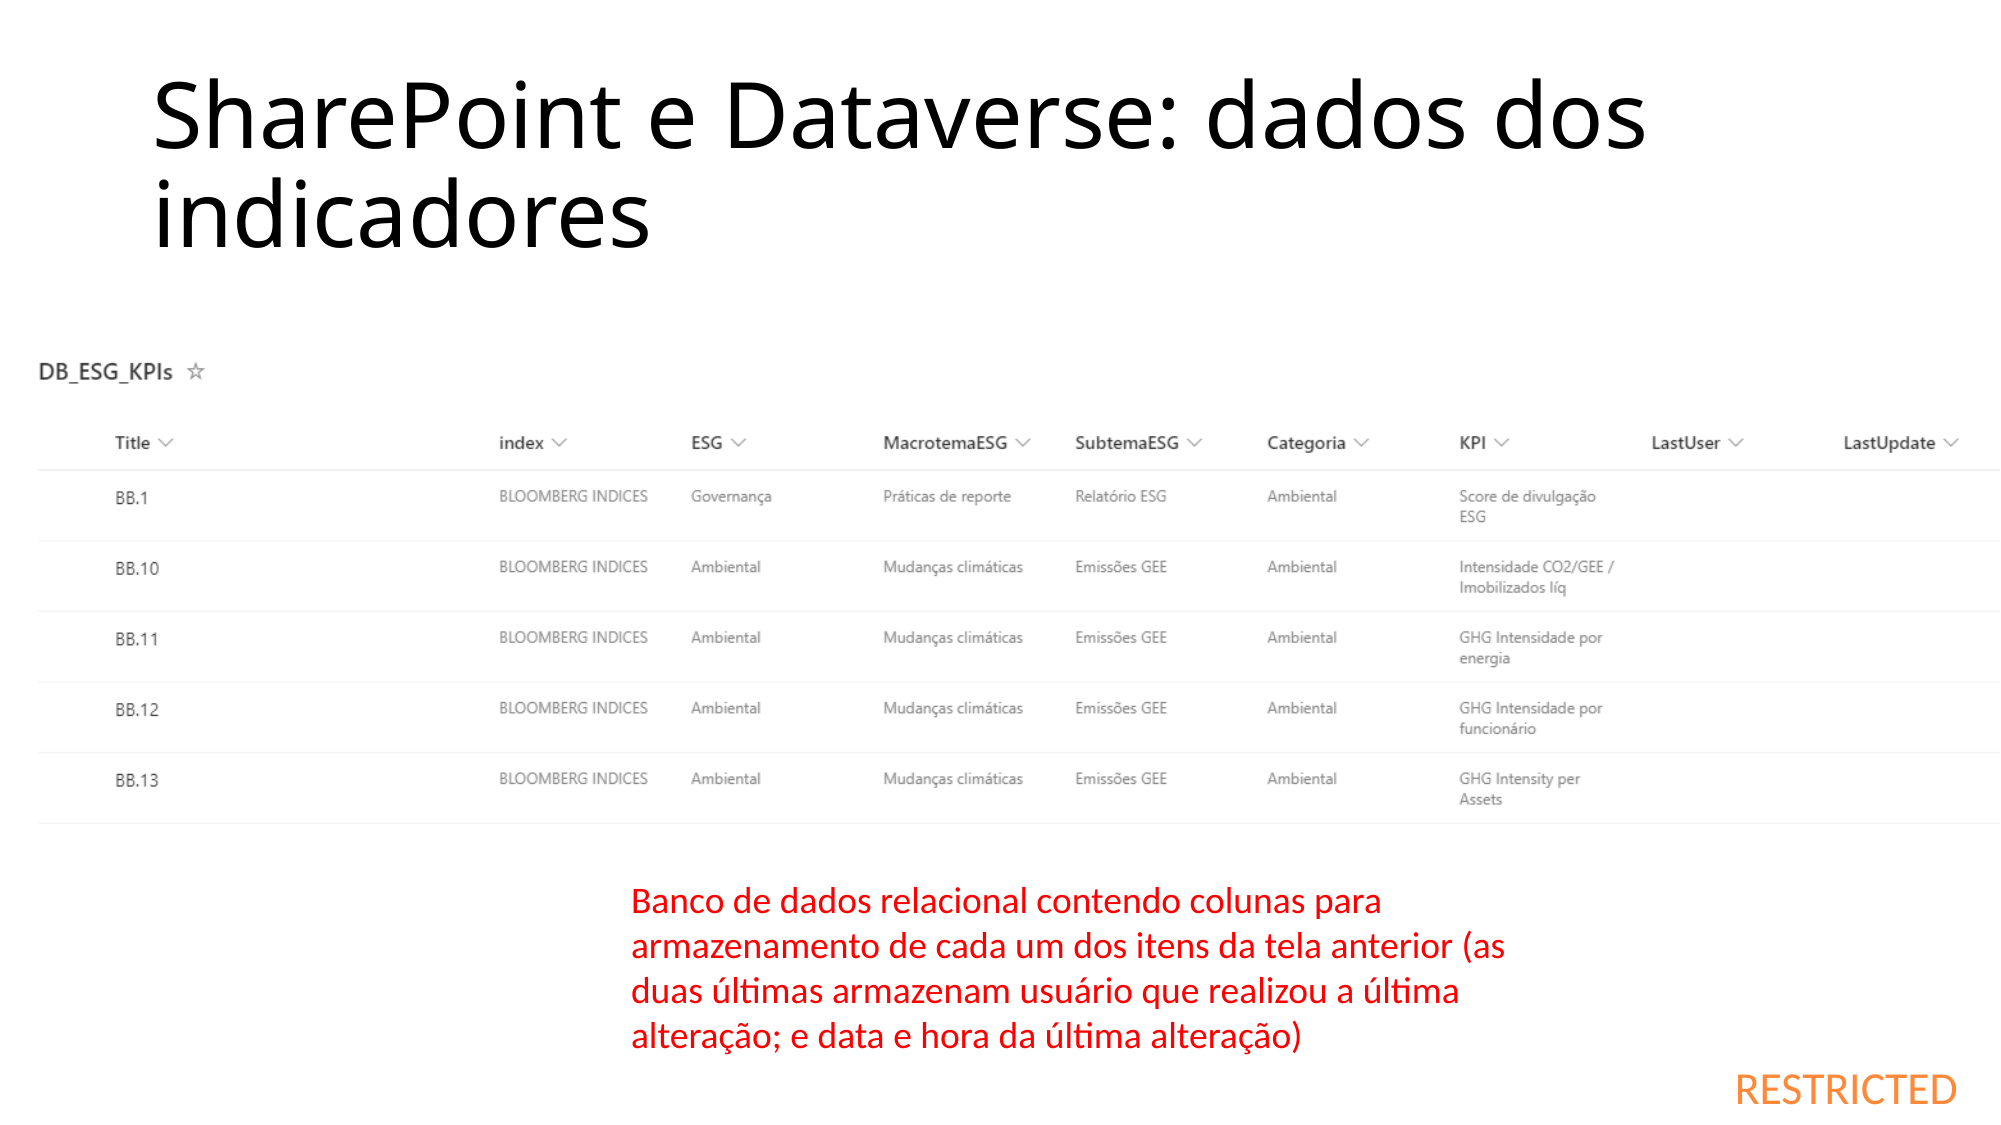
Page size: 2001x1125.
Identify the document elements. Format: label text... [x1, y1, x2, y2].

title SharePoint e Dataverse: dados dos indicadores [137, 59, 1863, 278]
picture [0, 340, 2000, 833]
text_box Banco de dados relacional contendo colunas para armazenamento de cada um dos itens da tela anterior (as duas últimas armazenam usuário que realizou a última alteração; e data e hora da última alteração) [616, 868, 1527, 1063]
